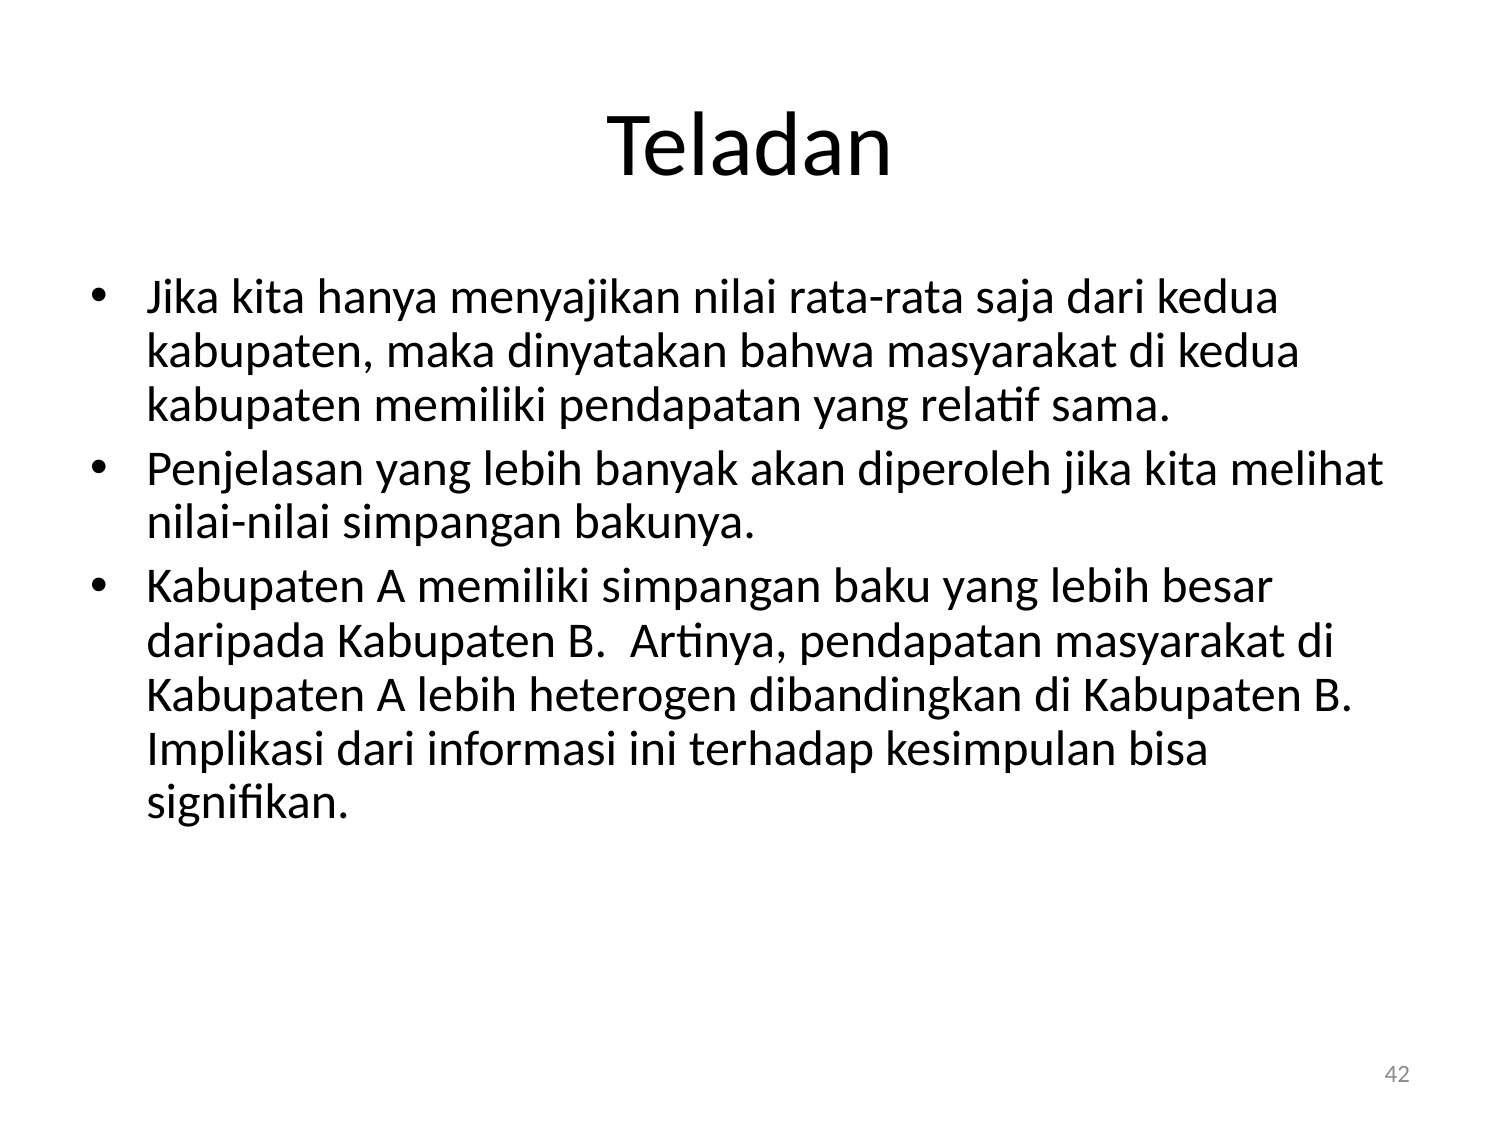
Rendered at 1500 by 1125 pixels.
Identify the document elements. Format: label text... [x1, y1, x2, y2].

title Teladan [75, 45, 1425, 233]
list Jika kita hanya menyajikan nilai rata-rata saja dari kedua kabupaten, maka dinyatakan bahwa masyarakat di kedua kabupaten memiliki pendapatan yang relatif sama. Penjelasan yang lebih banyak akan diperoleh jika kita melihat nilai-nilai simpangan bakunya. Kabupaten A memiliki simpangan baku yang lebih besar daripada Kabupaten B. Artinya, pendapatan masyarakat di Kabupaten A lebih heterogen dibandingkan di Kabupaten B. Implikasi dari informasi ini terhadap kesimpulan bisa signifikan. [75, 262, 1425, 1005]
slide_number 42 [1074, 1042, 1425, 1103]
